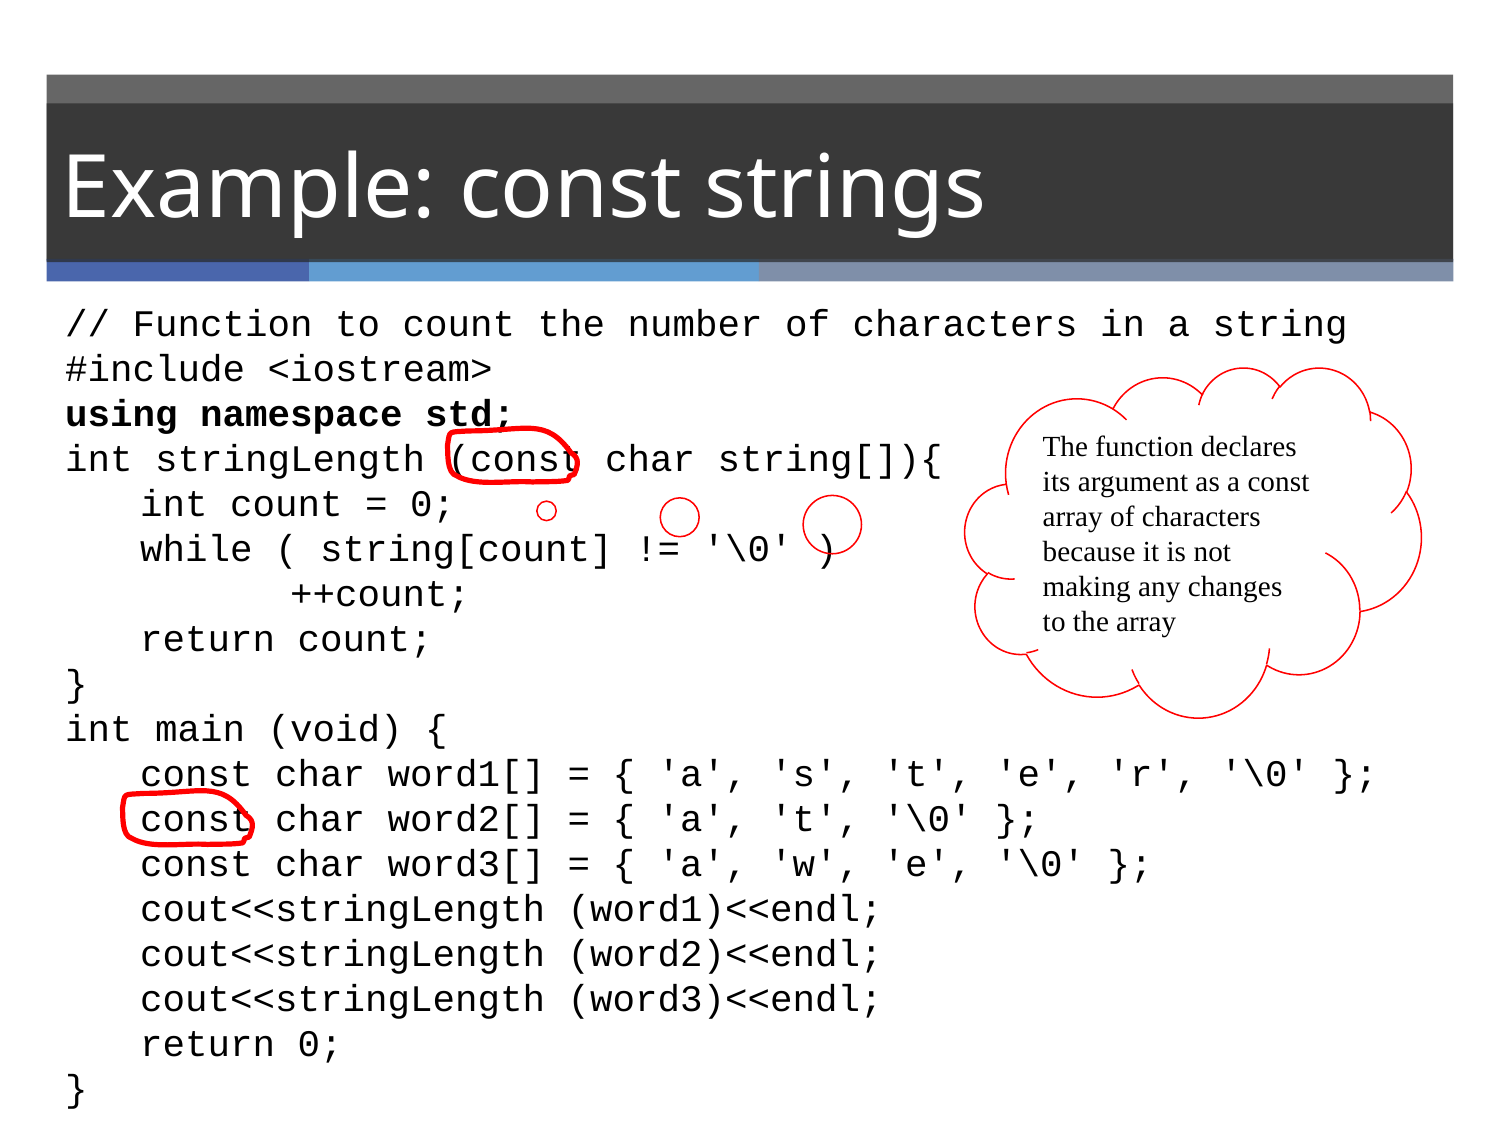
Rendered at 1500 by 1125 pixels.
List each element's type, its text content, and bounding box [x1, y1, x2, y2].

title Example: const strings [46, 103, 1454, 263]
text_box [46, 291, 1422, 1125]
